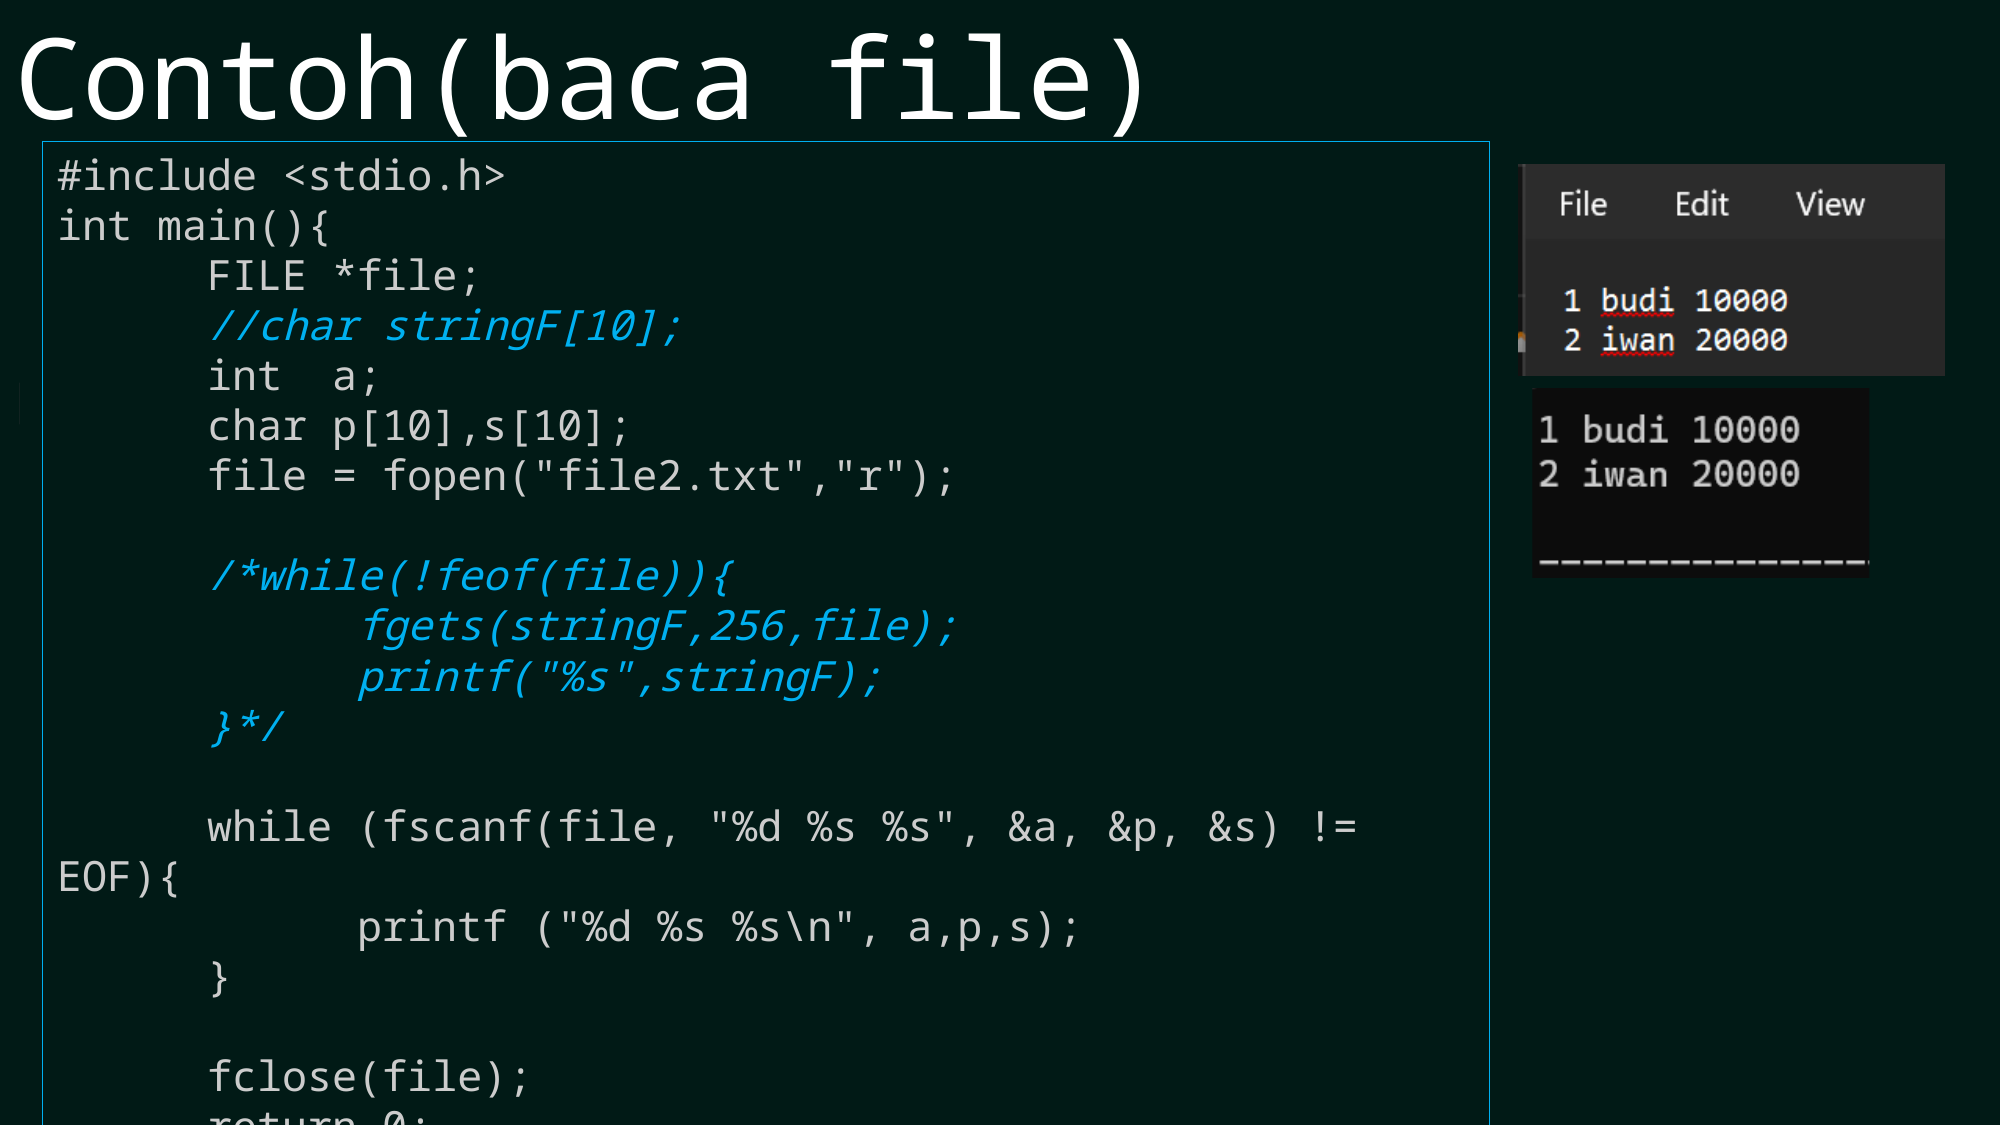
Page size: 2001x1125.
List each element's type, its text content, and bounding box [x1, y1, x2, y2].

text_box Contoh(baca file) [0, 0, 1601, 150]
picture [1518, 164, 1945, 376]
picture [1532, 388, 1870, 578]
text_box #include <stdio.h> int main(){ FILE *file; //char stringF[10]; int a; char p[10],s[10]; file = fopen("file2.txt","r"); /*while(!feof(file)){ fgets(stringF,256,file); printf("%s",stringF); }*/ while (fscanf(file, "%d %s %s", &a, &p, &s) != EOF){ printf ("%d %s %s\n", a,p,s); } fclose(file); return 0; } [42, 141, 1490, 1125]
